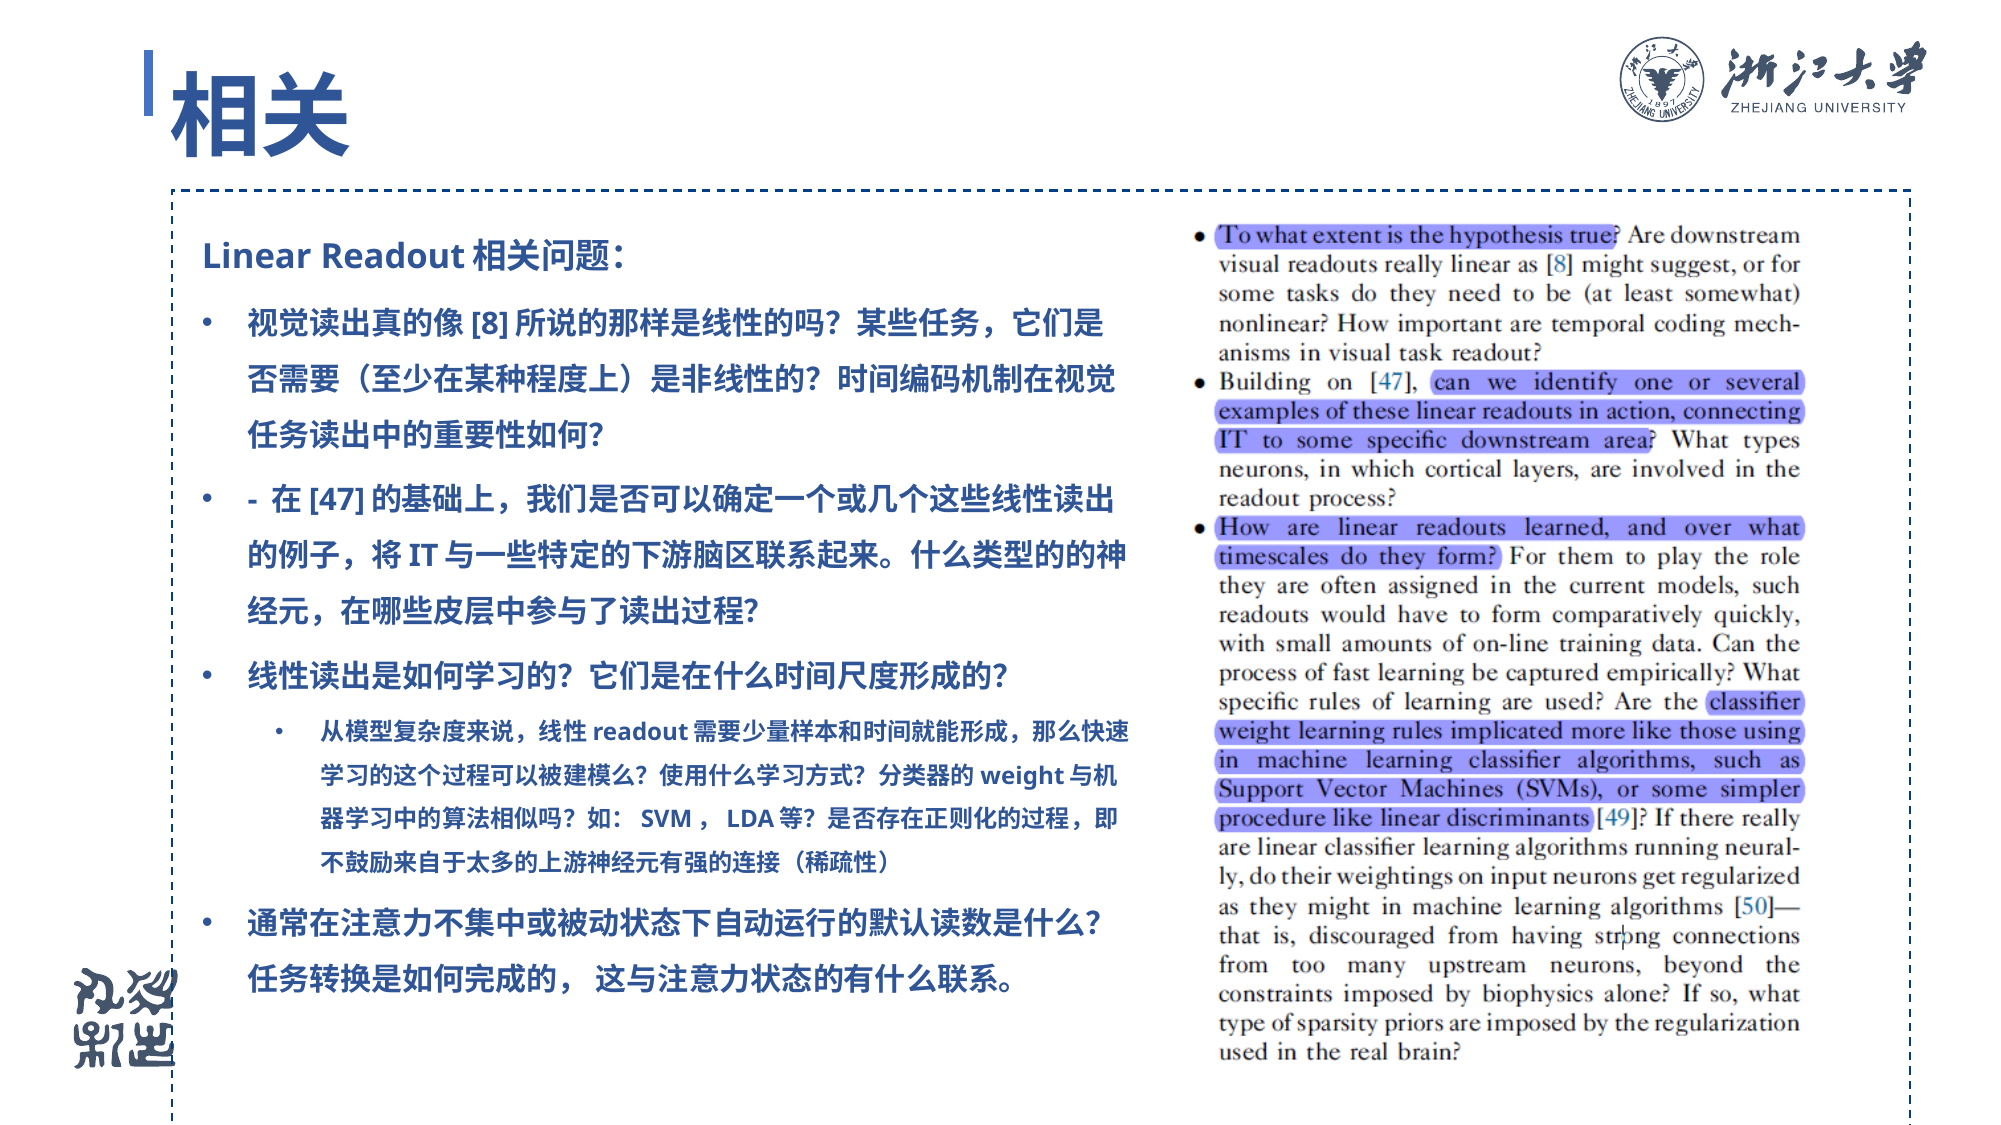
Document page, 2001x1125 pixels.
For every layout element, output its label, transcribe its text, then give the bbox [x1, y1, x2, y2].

picture [1175, 202, 1829, 1069]
text_box 相关 [154, 52, 1628, 188]
text_box Linear Readout相关问题： 视觉读出真的像[8]所说的那样是线性的吗？某些任务，它们是否需要（至少在某种程度上）是非线性的？时间编码机制在视觉任务读出中的重要性如何？ - 在[47]的基础上，我们是否可以确定一个或几个这些线性读出的例子，将IT与一些特定的下游脑区联系起来。什么类型的的神经元，在哪些皮层中参与了读出过程？ 线性读出是如何学习的？它们是在什么时间尺度形成的？ 从模型复杂度来说，线性readout需要少量样本和时间就能形成，那么快速学习的这个过程可以被建模么？使用什么学习方式？分类器的weight与机器学习中的算法相似吗？如：SVM，LDA等？是否存在正则化的过程，即不鼓励来自于太多的上游神经元有强的连接（稀疏性） 通常在注意力不集中或被动状态下自动运行的默认读数是什么？任务转换是如何完成的， 这与注意力状态的有什么联系。 [179, 202, 1154, 1025]
text_box [165, 555, 663, 683]
text_box [165, 346, 663, 473]
text_box [171, 189, 1911, 1125]
